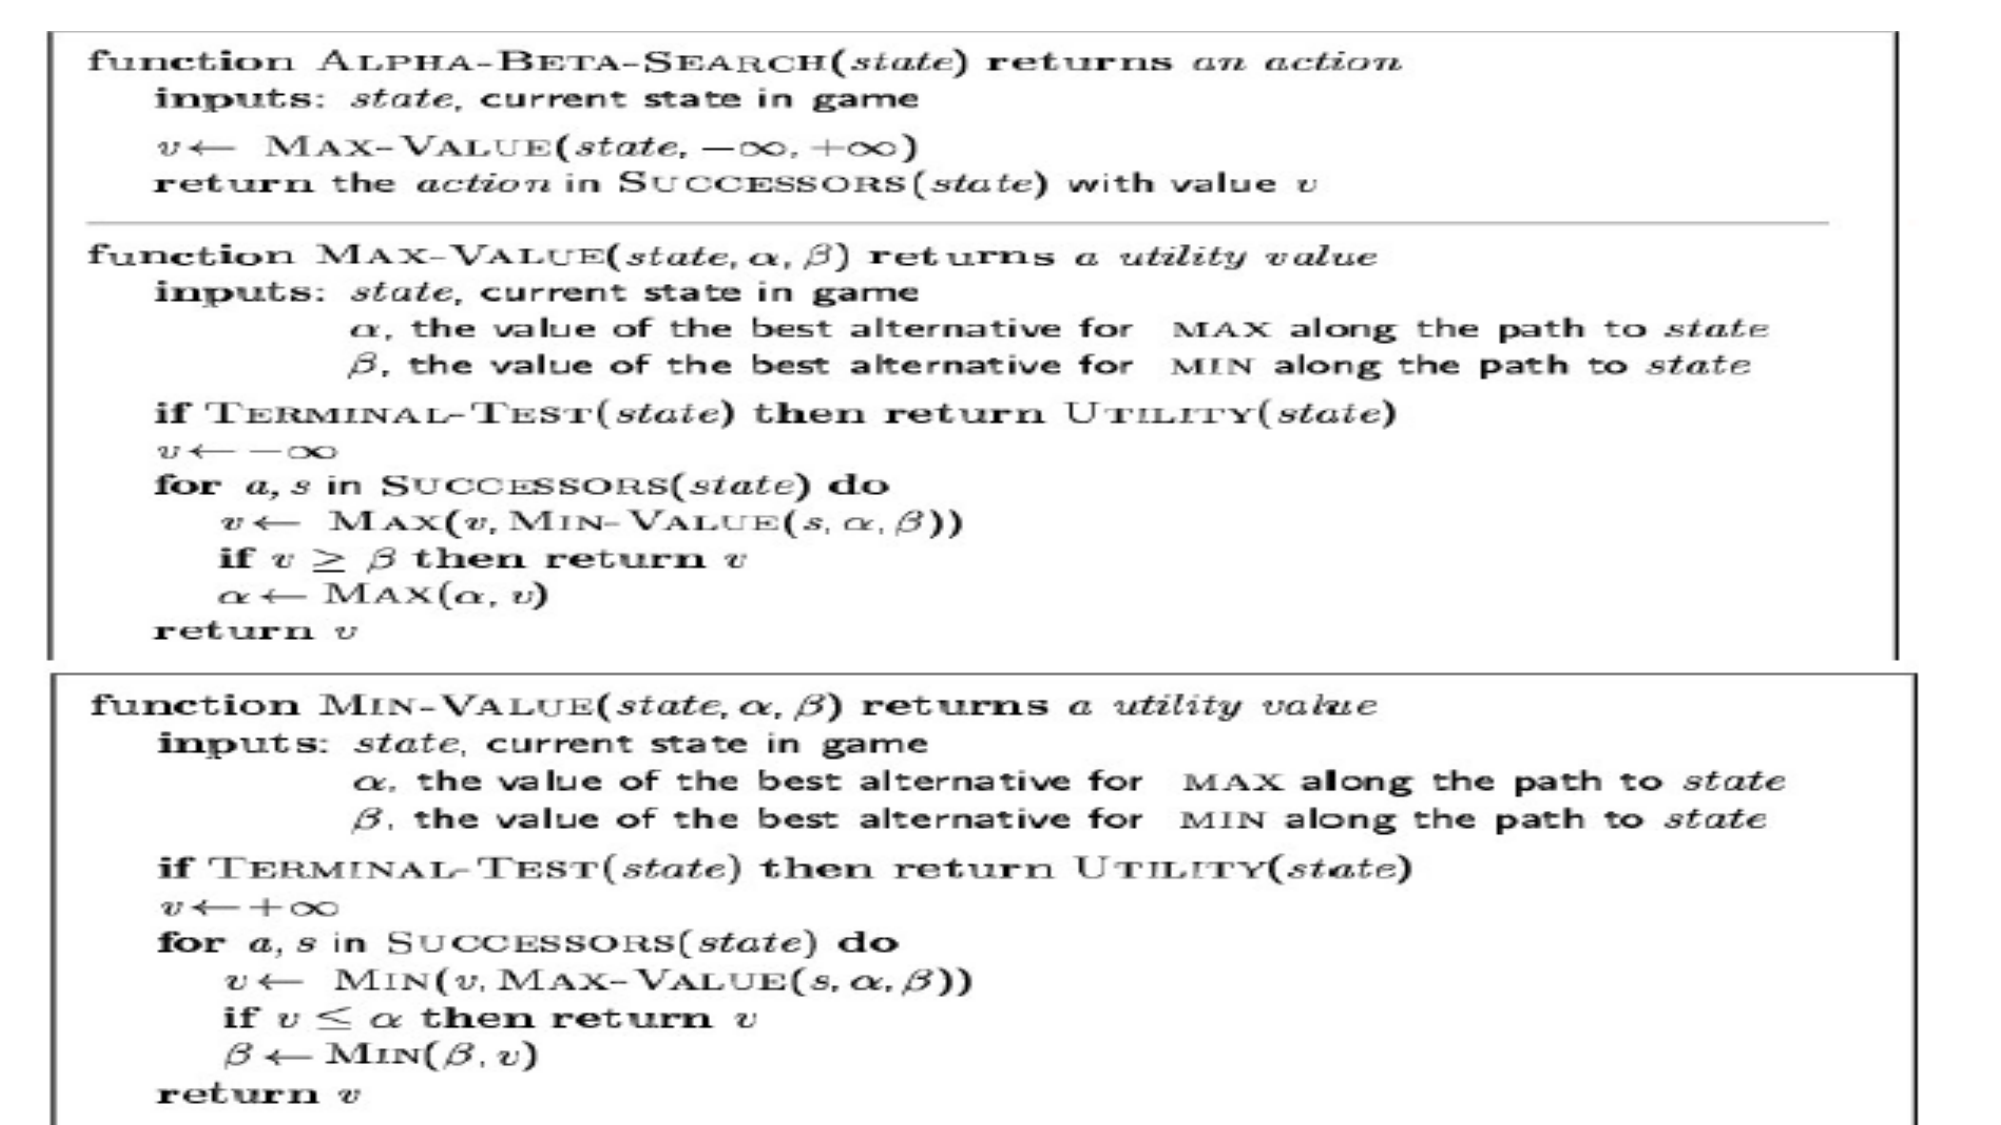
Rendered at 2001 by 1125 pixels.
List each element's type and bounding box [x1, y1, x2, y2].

list [42, 31, 1919, 1125]
